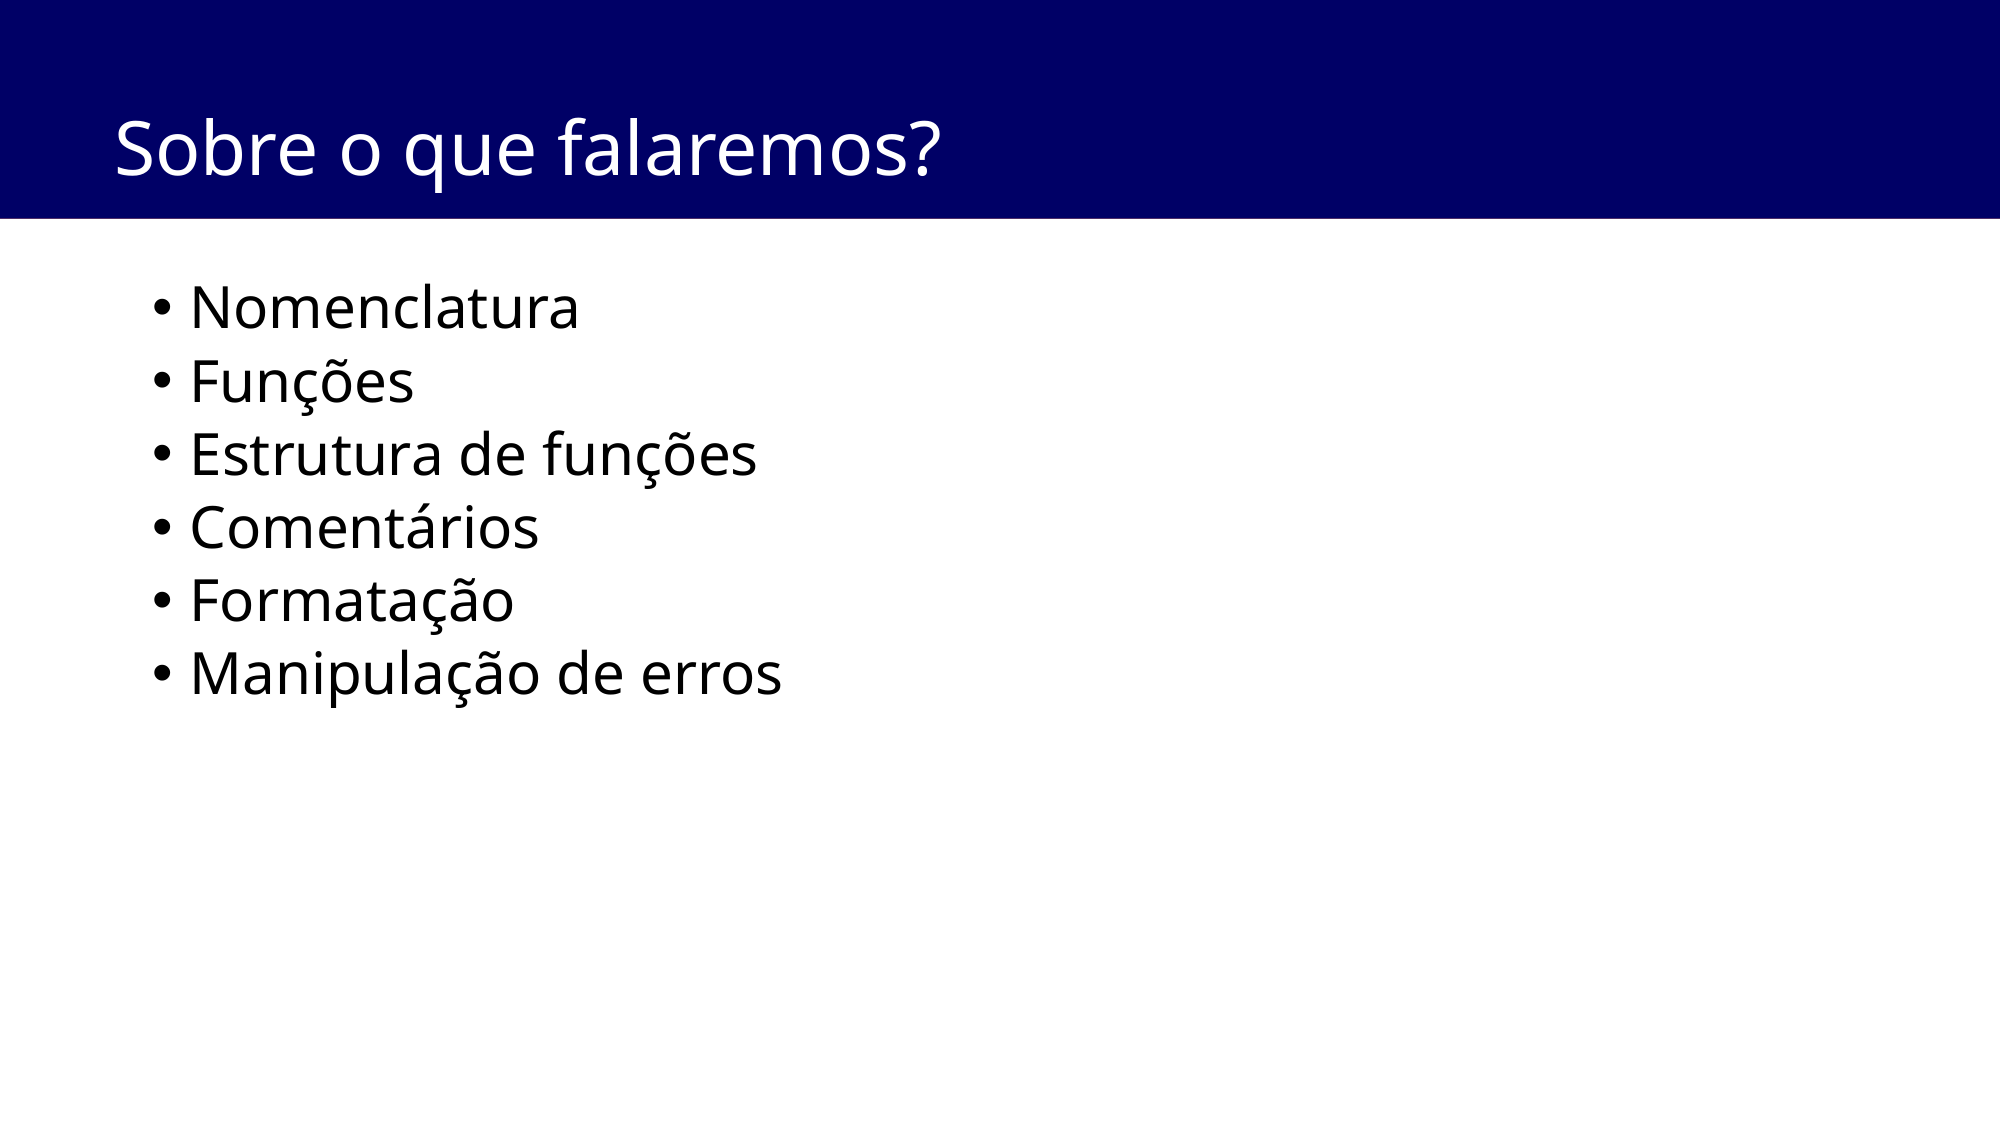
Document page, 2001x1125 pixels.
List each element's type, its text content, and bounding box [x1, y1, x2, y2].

title Sobre o que falaremos? [99, 0, 1863, 199]
list Nomenclatura Funções Estrutura de funções Comentários Formatação Manipulação de erros [137, 270, 822, 1065]
